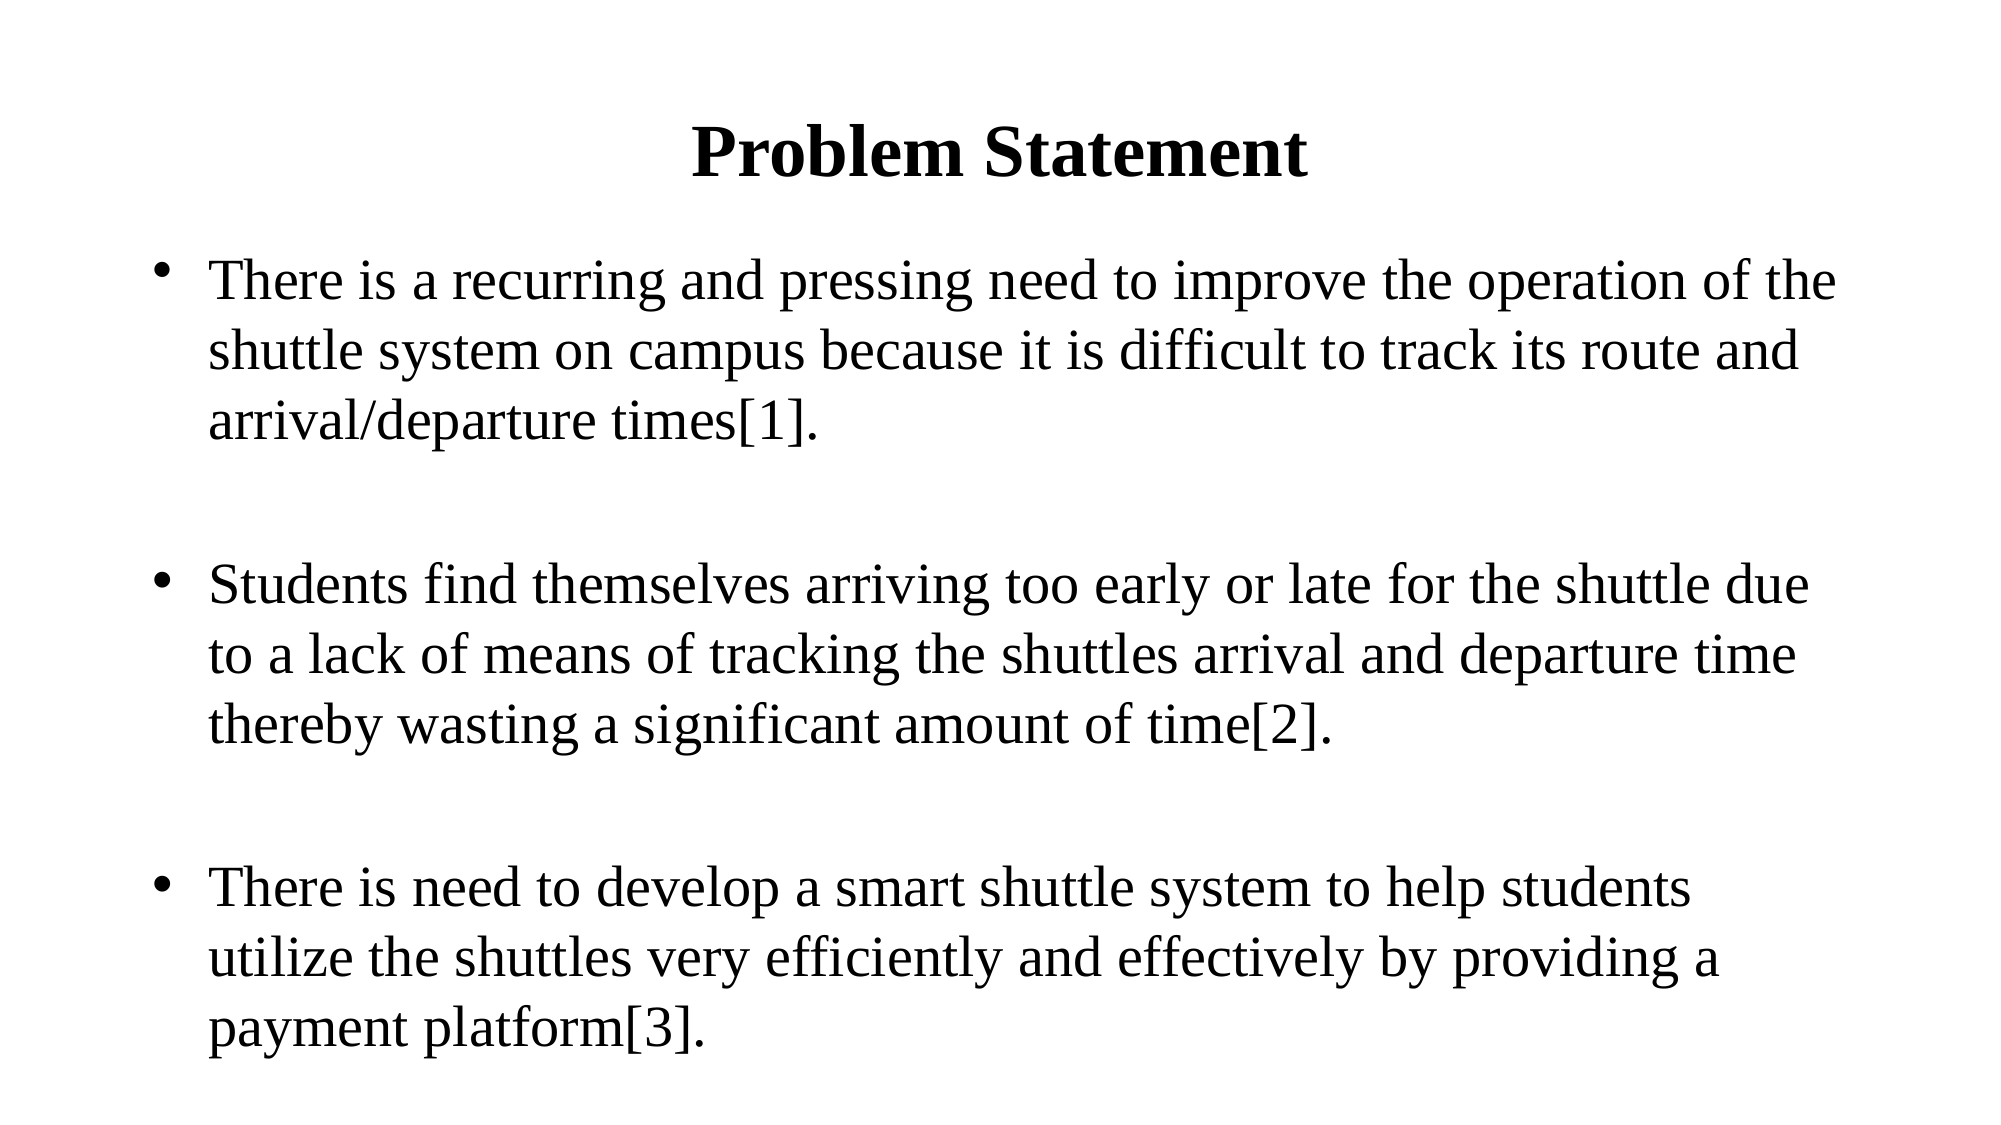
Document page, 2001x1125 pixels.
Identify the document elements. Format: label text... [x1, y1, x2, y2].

list There is a recurring and pressing need to improve the operation of the shuttle system on campus because it is difficult to track its route and arrival/departure times[1]. Students find themselves arriving too early or late for the shuttle due to a lack of means of tracking the shuttles arrival and departure time thereby wasting a significant amount of time[2]. There is need to develop a smart shuttle system to help students utilize the shuttles very efficiently and effectively by providing a payment platform[3]. [137, 233, 1863, 1066]
title Problem Statement [137, 59, 1863, 233]
